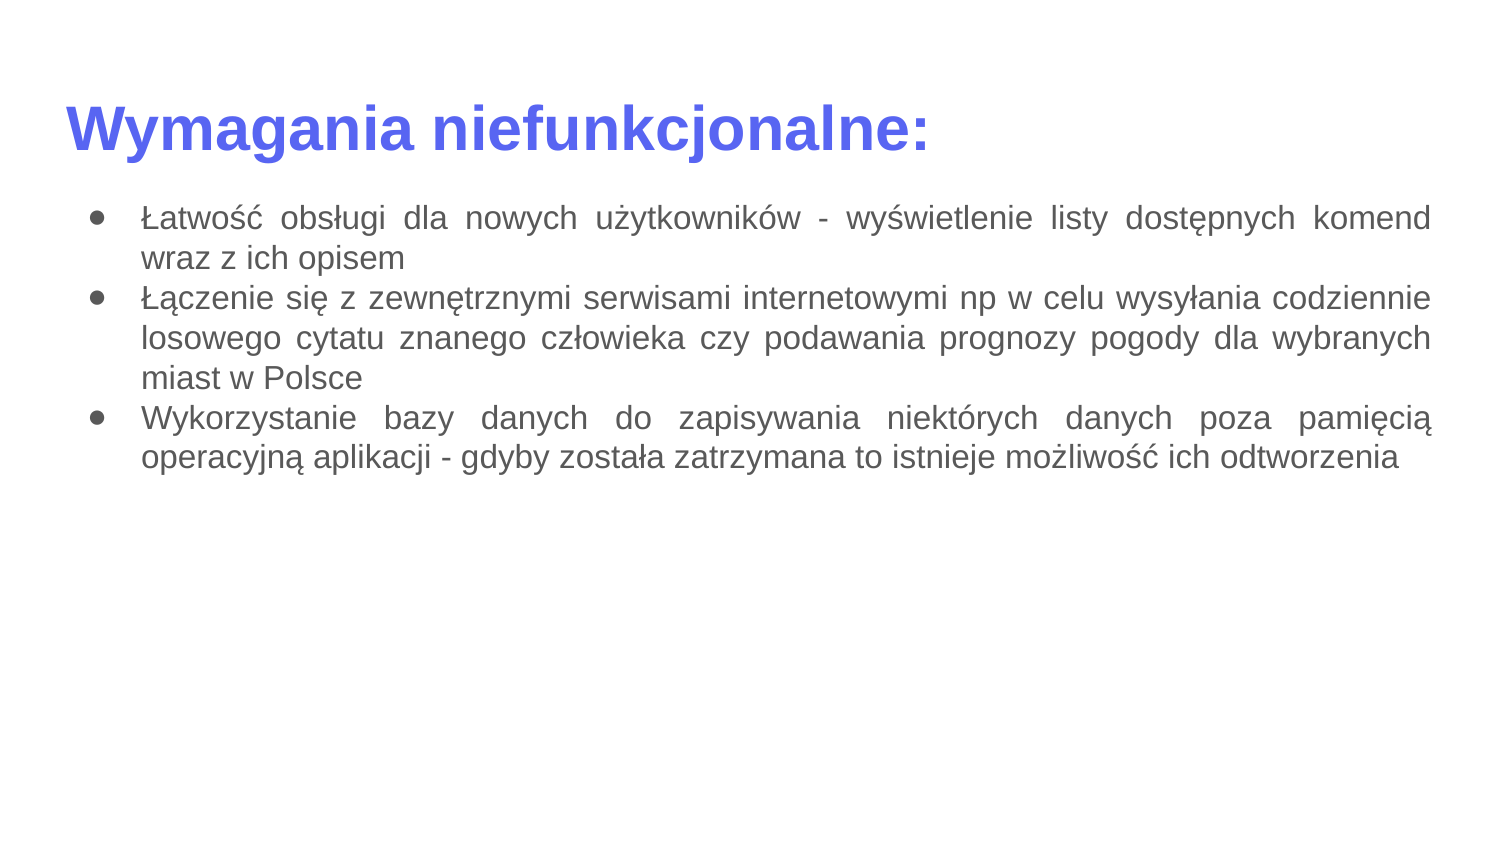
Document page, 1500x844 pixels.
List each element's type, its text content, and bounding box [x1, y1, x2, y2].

title Wymagania niefunkcjonalne: [51, 72, 1449, 141]
list Łatwość obsługi dla nowych użytkowników - wyświetlenie listy dostępnych komend wraz z ich opisem Łączenie się z zewnętrznymi serwisami internetowymi np w celu wysyłania codziennie losowego cytatu znanego człowieka czy podawania prognozy pogody dla wybranych miast w Polsce Wykorzystanie bazy danych do zapisywania niektórych danych poza pamięcią operacyjną aplikacji - gdyby została zatrzymana to istnieje możliwość ich odtworzenia [51, 141, 1449, 703]
